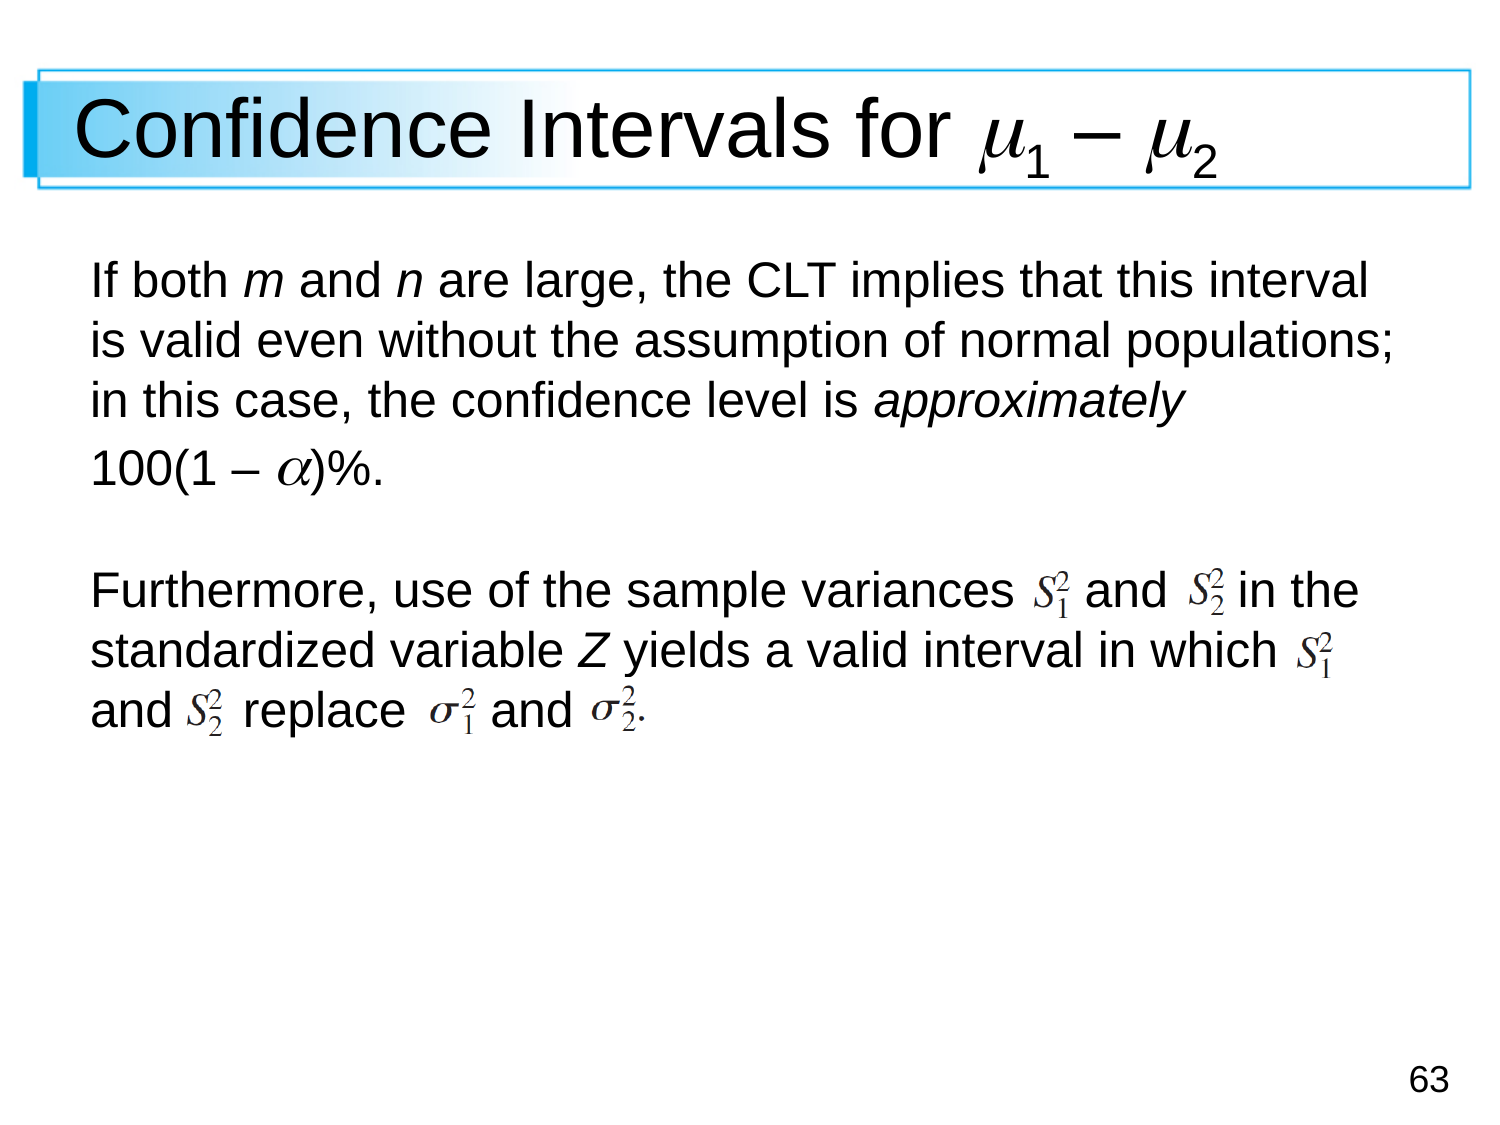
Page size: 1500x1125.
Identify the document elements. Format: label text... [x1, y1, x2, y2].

picture [1409, 62, 1476, 137]
picture [185, 684, 235, 749]
text_box [1361, 137, 1500, 220]
picture [14, 62, 58, 200]
picture [587, 677, 663, 749]
picture [1292, 624, 1349, 689]
title Confidence Intervals for 1 – 2 [58, 37, 1409, 225]
list If both m and n are large, the CLT implies that this interval is valid even without the assumption of normal populations; in this case, the confidence level is approximately 100(1 – )%. Furthermore, use of the sample variances and in the standardized variable Z yields a valid interval in which and replace and [75, 239, 1425, 1103]
picture [1029, 563, 1086, 629]
picture [1187, 563, 1237, 628]
picture [423, 680, 479, 742]
